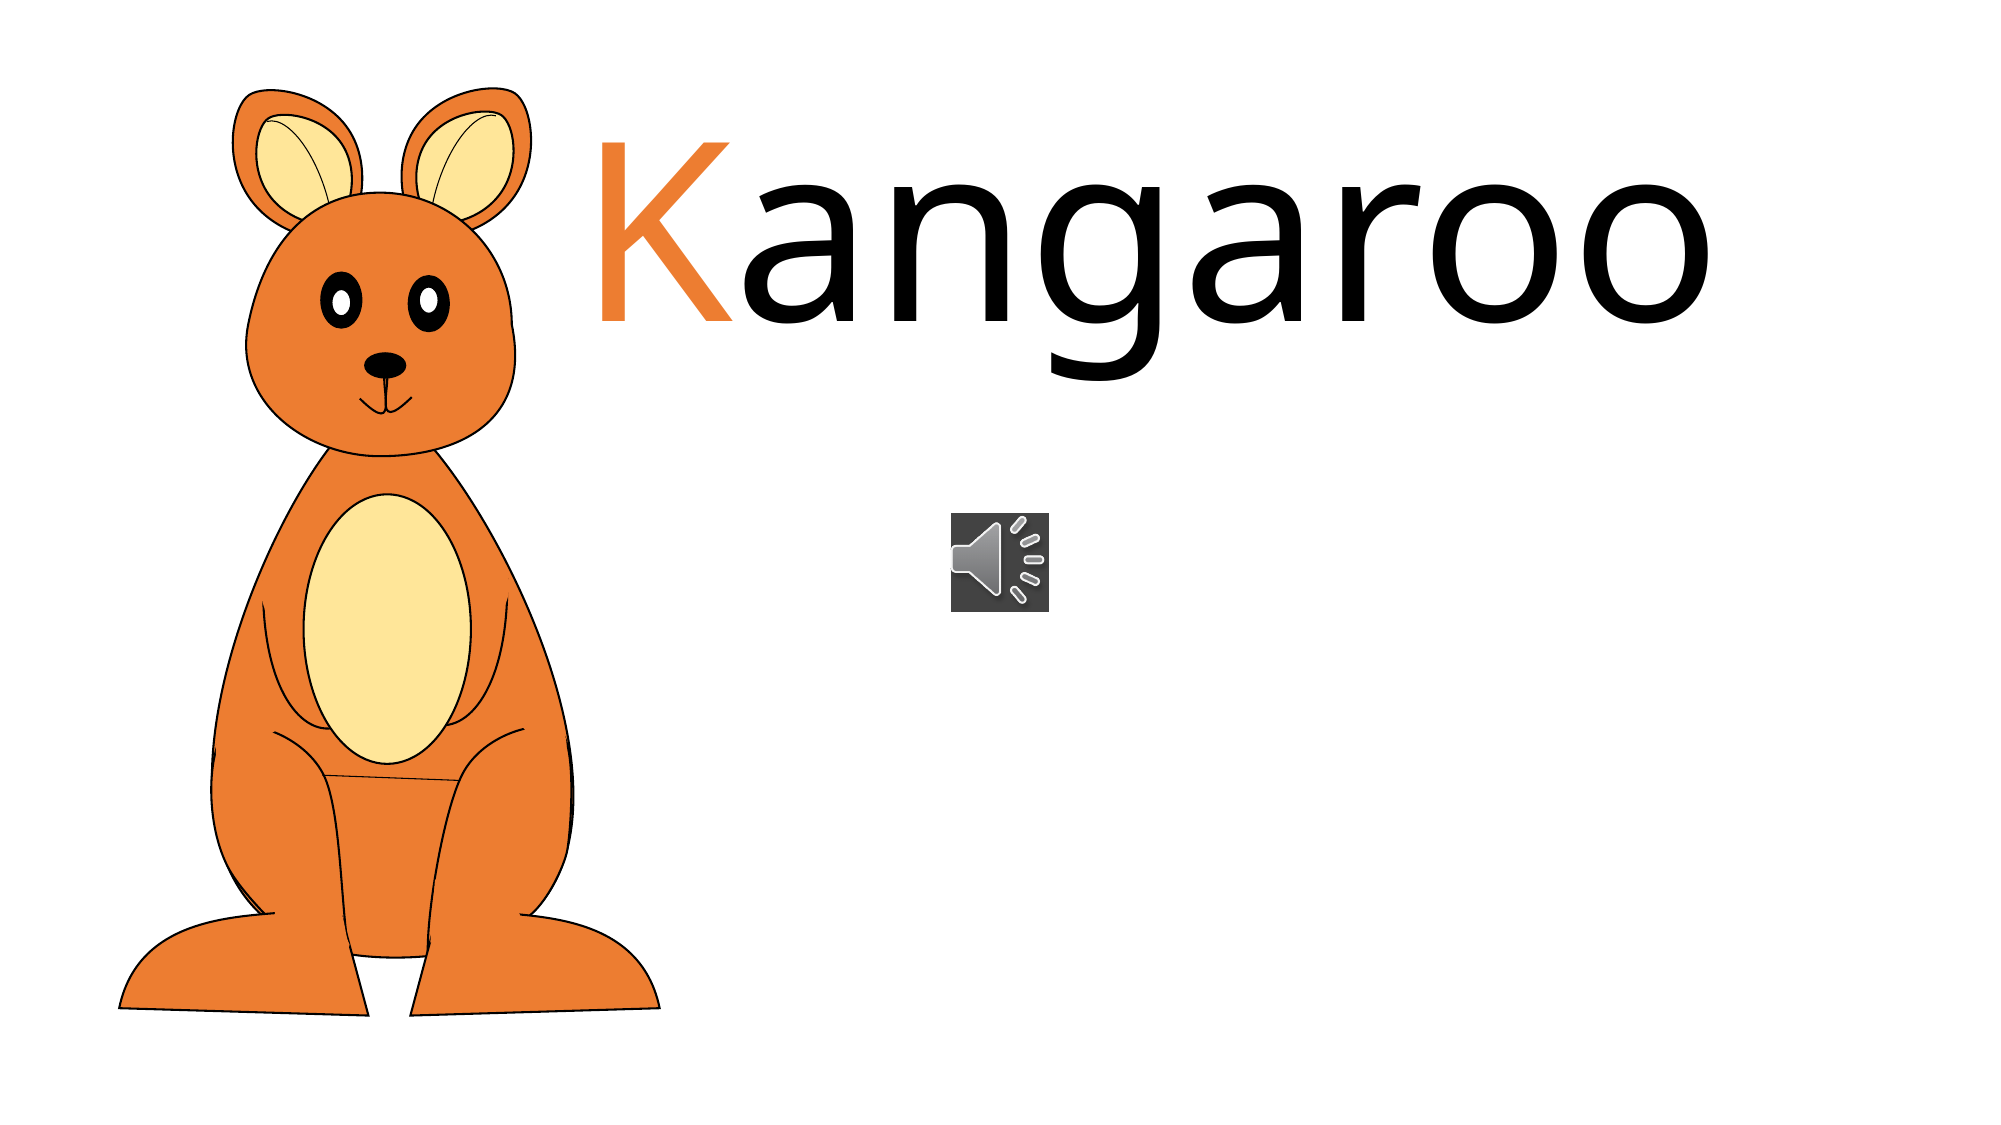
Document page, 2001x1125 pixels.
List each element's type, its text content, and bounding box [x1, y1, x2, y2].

picture [949, 512, 1050, 613]
text_box Kangaroo [563, 63, 1966, 379]
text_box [123, 77, 656, 1019]
